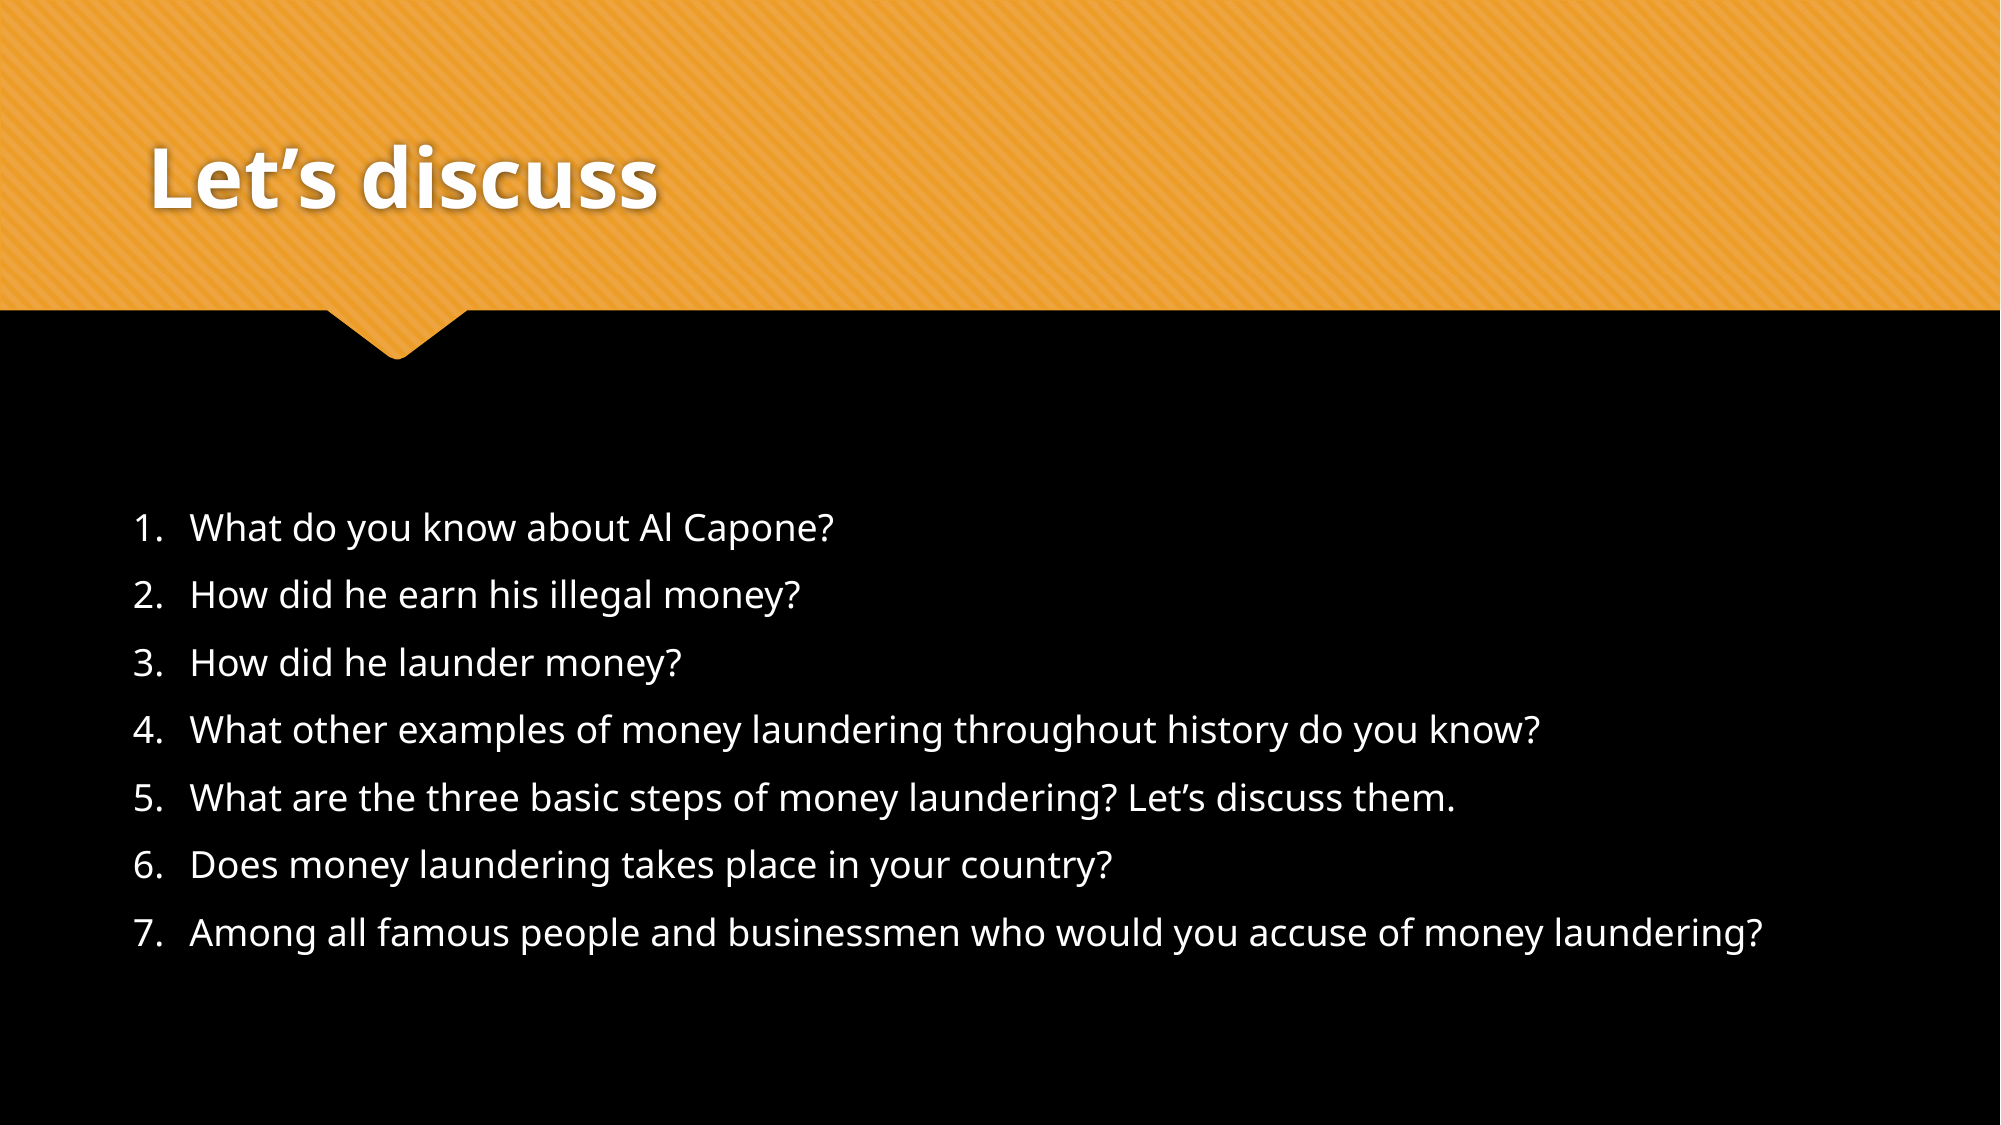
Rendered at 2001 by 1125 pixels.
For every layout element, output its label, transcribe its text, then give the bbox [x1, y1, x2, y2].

title Let’s discuss [132, 73, 1868, 233]
text_box What do you know about Al Capone? How did he earn his illegal money? How did he launder money? What other examples of money laundering throughout history do you know? What are the three basic steps of money laundering? Let’s discuss them. Does money laundering takes place in your country? Among all famous people and businessmen who would you accuse of money laundering? [118, 473, 1882, 962]
